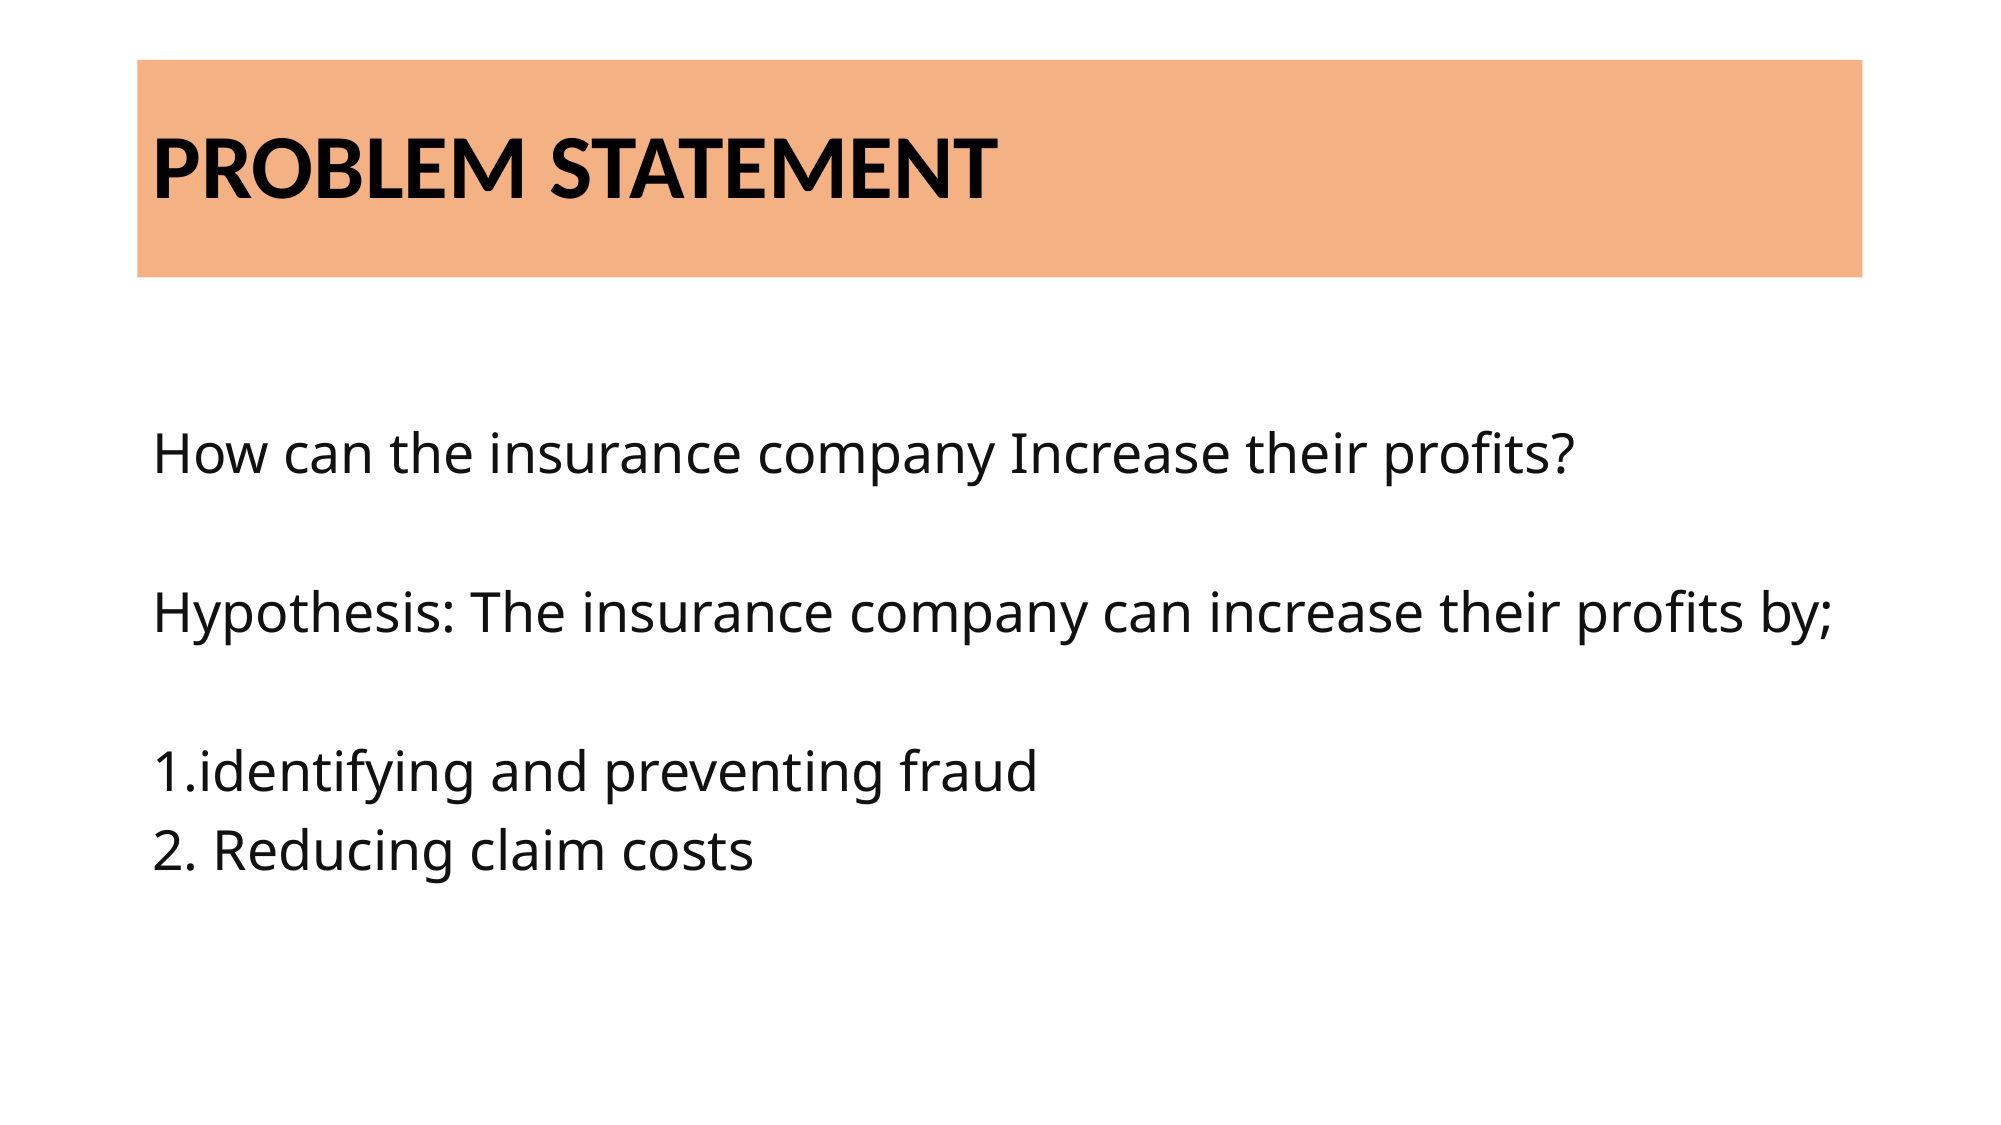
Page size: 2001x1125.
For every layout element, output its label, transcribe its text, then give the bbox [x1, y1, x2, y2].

list How can the insurance company Increase their profits? Hypothesis: The insurance company can increase their profits by; 1.identifying and preventing fraud 2. Reducing claim costs [137, 418, 1863, 909]
title PROBLEM STATEMENT [136, 59, 1863, 278]
